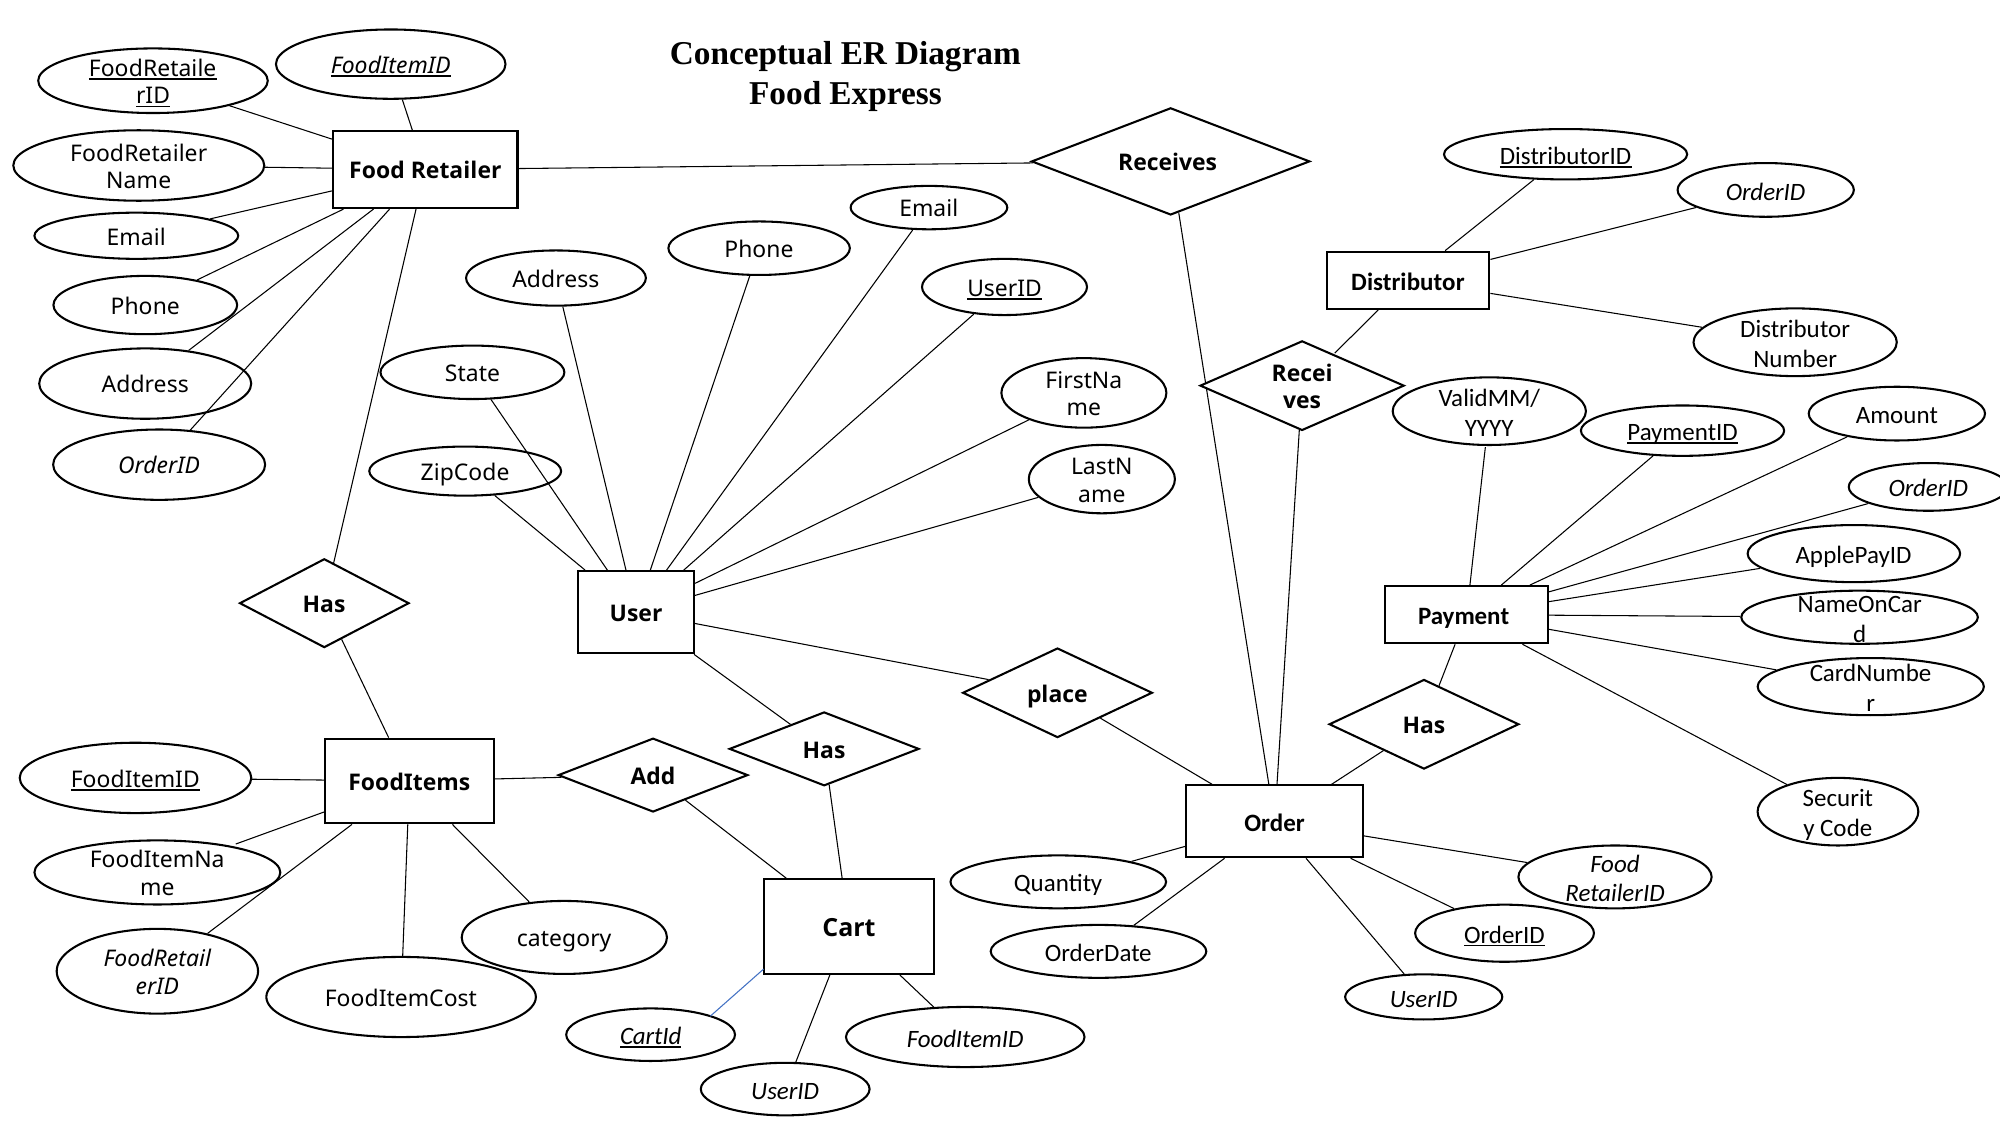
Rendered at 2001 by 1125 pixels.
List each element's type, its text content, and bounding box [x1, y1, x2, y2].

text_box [1344, 974, 1503, 1020]
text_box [56, 928, 259, 1014]
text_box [275, 29, 506, 100]
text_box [850, 185, 1008, 230]
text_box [558, 738, 748, 812]
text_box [13, 130, 265, 201]
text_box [34, 212, 239, 260]
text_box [1808, 386, 1986, 441]
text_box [19, 742, 252, 814]
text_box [1385, 585, 1549, 644]
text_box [700, 1062, 870, 1116]
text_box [729, 712, 919, 786]
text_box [1414, 904, 1595, 962]
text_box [1031, 107, 1310, 215]
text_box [1757, 650, 1985, 723]
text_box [38, 348, 252, 419]
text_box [369, 446, 562, 496]
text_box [239, 558, 409, 648]
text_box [465, 250, 647, 306]
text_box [1392, 374, 1587, 448]
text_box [1741, 581, 1979, 654]
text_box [1693, 305, 1897, 379]
text_box Conceptual ER Diagram Food Express [646, 0, 1045, 119]
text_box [461, 900, 668, 975]
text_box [845, 1006, 1085, 1068]
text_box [332, 130, 518, 209]
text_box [1848, 462, 2000, 511]
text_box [1185, 785, 1364, 858]
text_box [1677, 162, 1855, 217]
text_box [34, 837, 281, 908]
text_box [37, 45, 268, 116]
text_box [1747, 524, 1961, 583]
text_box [52, 429, 266, 501]
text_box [1518, 840, 1712, 914]
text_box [990, 924, 1207, 979]
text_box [1326, 251, 1490, 310]
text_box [565, 1008, 736, 1062]
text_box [266, 956, 537, 1038]
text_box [962, 648, 1153, 738]
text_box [1443, 128, 1688, 180]
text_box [763, 878, 935, 975]
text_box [950, 855, 1167, 909]
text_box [668, 221, 851, 276]
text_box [1757, 775, 1919, 848]
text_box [1001, 357, 1167, 428]
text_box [1028, 444, 1176, 514]
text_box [577, 570, 695, 654]
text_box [380, 345, 565, 400]
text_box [921, 258, 1088, 316]
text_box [1329, 679, 1519, 769]
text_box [1200, 341, 1404, 431]
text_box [53, 275, 238, 335]
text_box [1580, 405, 1785, 457]
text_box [324, 738, 495, 824]
